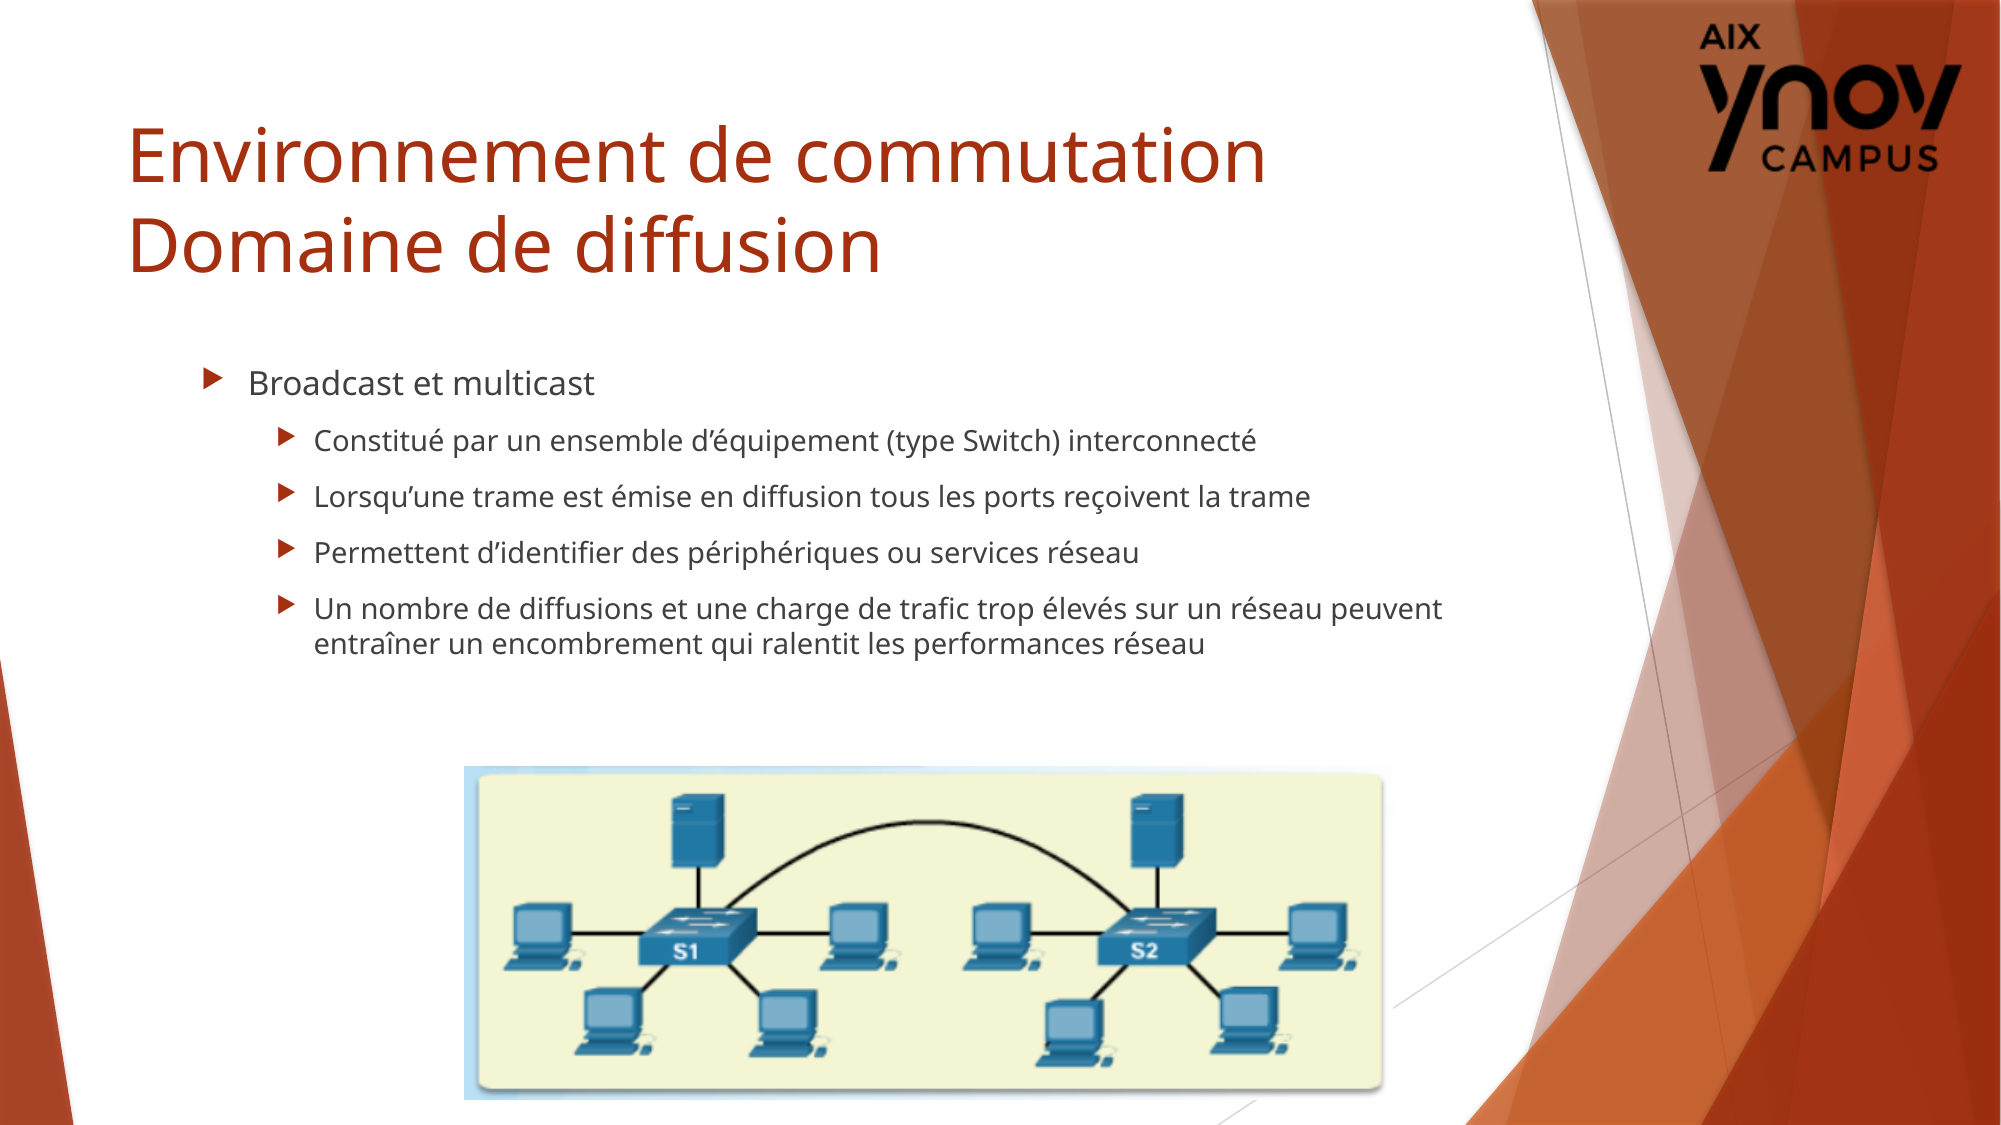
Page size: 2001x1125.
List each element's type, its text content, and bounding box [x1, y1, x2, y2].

list Broadcast et multicast Constitué par un ensemble d’équipement (type Switch) interconnecté Lorsqu’une trame est émise en diffusion tous les ports reçoivent la trame Permettent d’identifier des périphériques ou services réseau Un nombre de diffusions et une charge de trafic trop élevés sur un réseau peuvent entraîner un encombrement qui ralentit les performances réseau [111, 354, 1522, 992]
title Environnement de commutation Domaine de diffusion [111, 99, 1522, 317]
picture [1674, 0, 1987, 197]
picture [463, 765, 1393, 1100]
